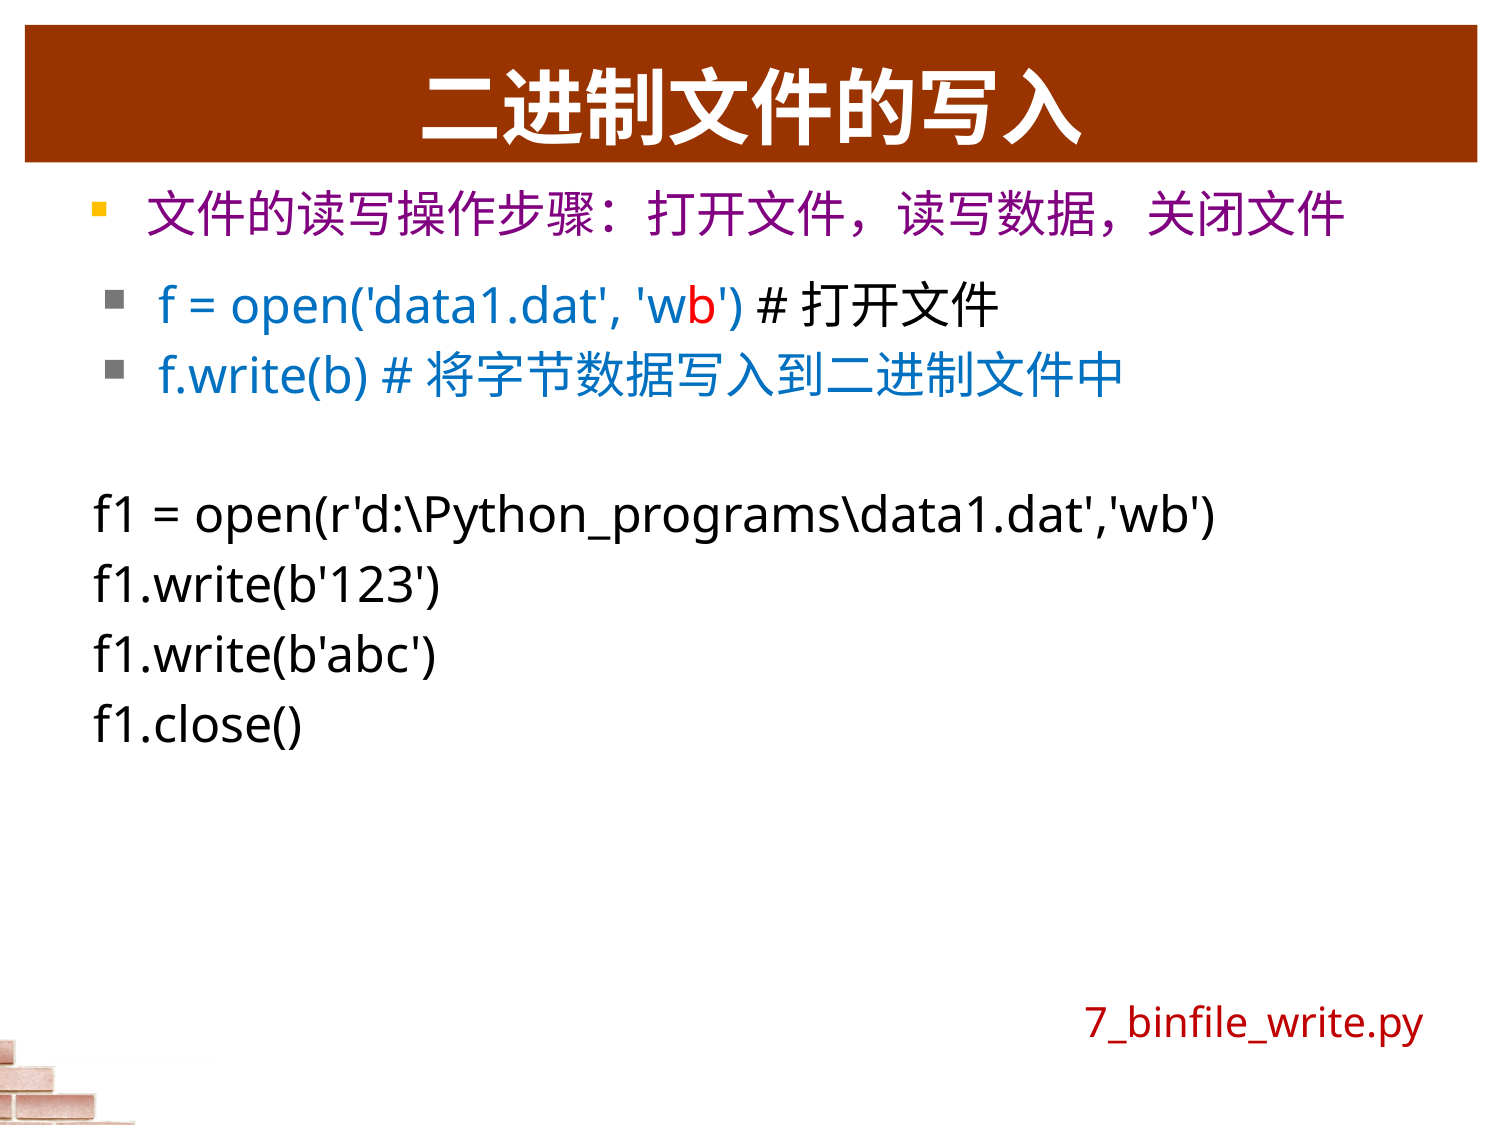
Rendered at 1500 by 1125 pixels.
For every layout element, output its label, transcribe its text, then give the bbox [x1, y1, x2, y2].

text_box f1 = open(r'd:\Python_programs\data1.dat','wb') f1.write(b'123') f1.write(b'abc') f1.close() [79, 474, 1238, 760]
text_box 7_binfile_write.py [1069, 988, 1439, 1054]
picture [0, 992, 213, 1125]
text_box f = open('data1.dat', 'wb') #打开文件 f.write(b) #将字节数据写入到二进制文件中 [87, 265, 1419, 411]
text_box 文件的读写操作步骤：打开文件，读写数据，关闭文件 [74, 174, 1425, 250]
text_box 二进制文件的写入 [24, 24, 1478, 163]
